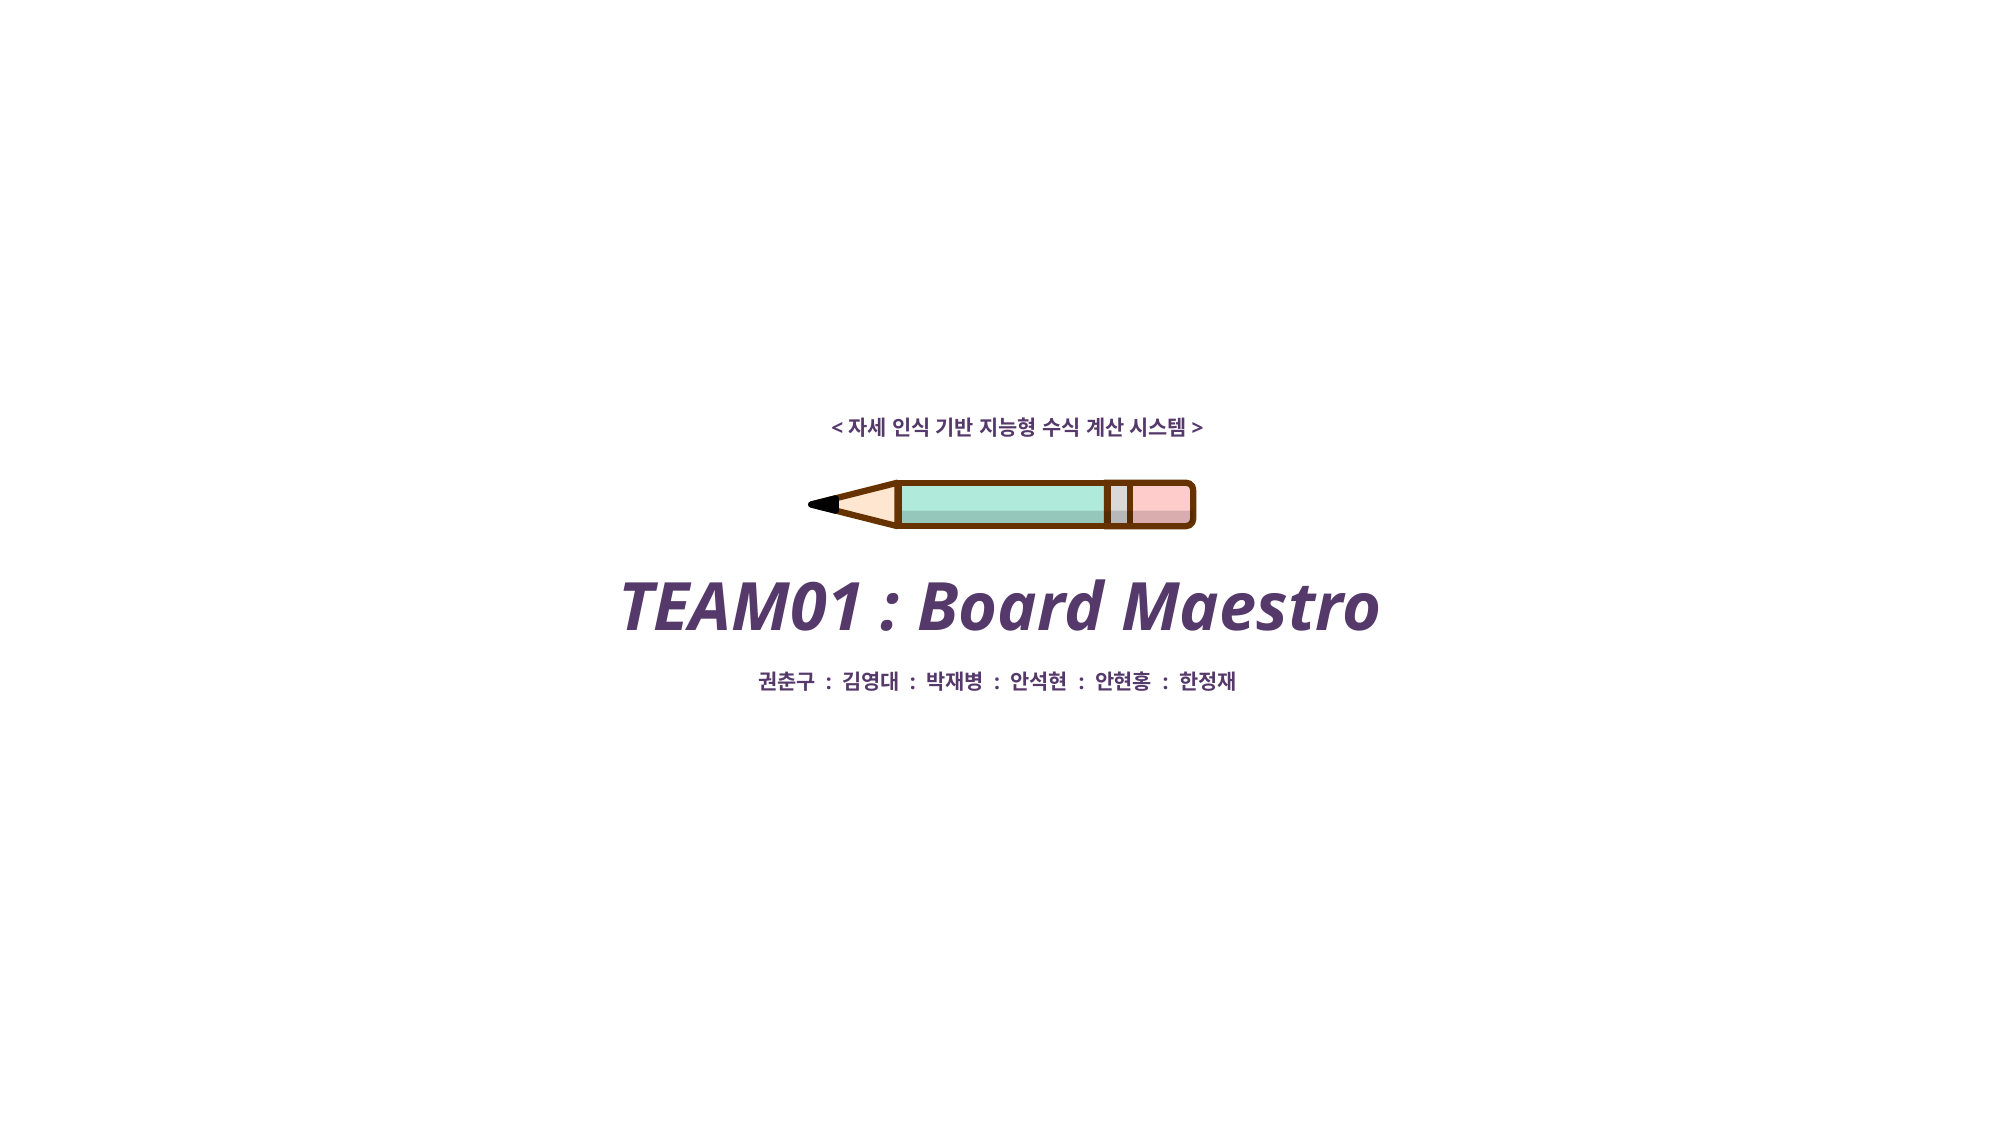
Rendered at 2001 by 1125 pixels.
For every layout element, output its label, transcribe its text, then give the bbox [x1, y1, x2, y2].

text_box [811, 482, 1194, 527]
text_box <자세 인식 기반 지능형 수식 계산 시스템> [517, 407, 1518, 447]
text_box TEAM01 : Board Maestro 권춘구 : 김영대 : 박재병 : 안석현 : 안현홍 : 한정재 [461, 556, 1539, 701]
